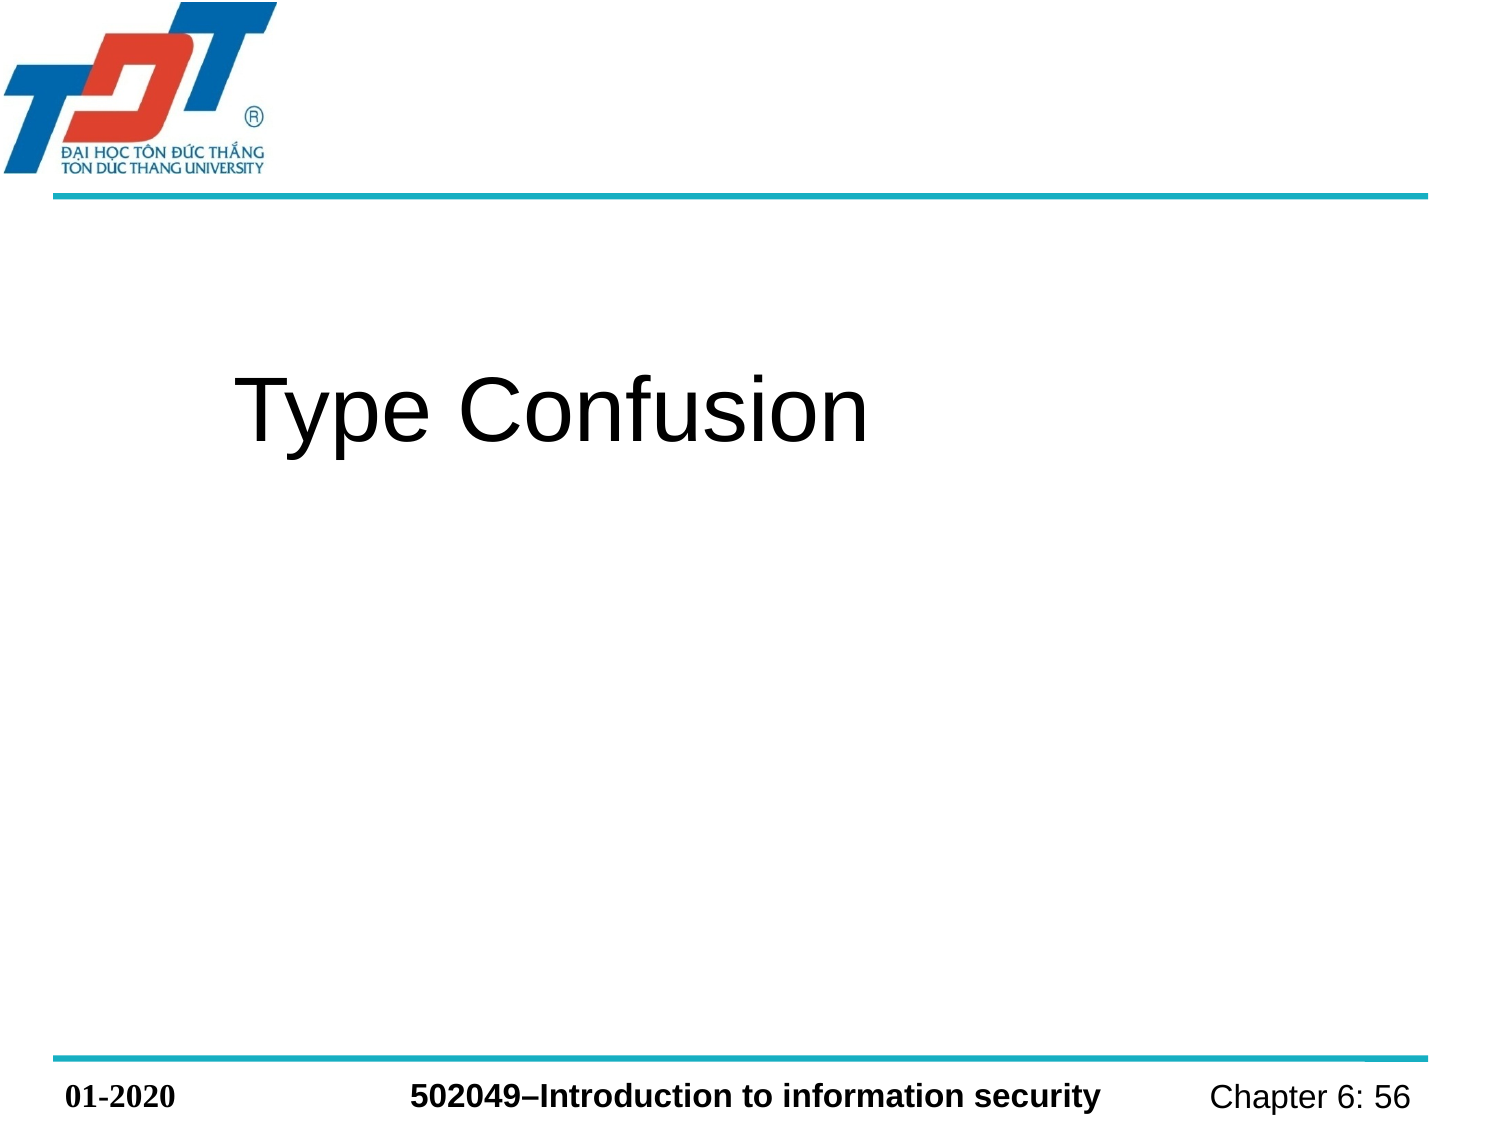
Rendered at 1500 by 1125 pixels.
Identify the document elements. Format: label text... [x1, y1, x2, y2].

picture [3, 2, 277, 174]
title Type Confusion [218, 278, 1388, 532]
